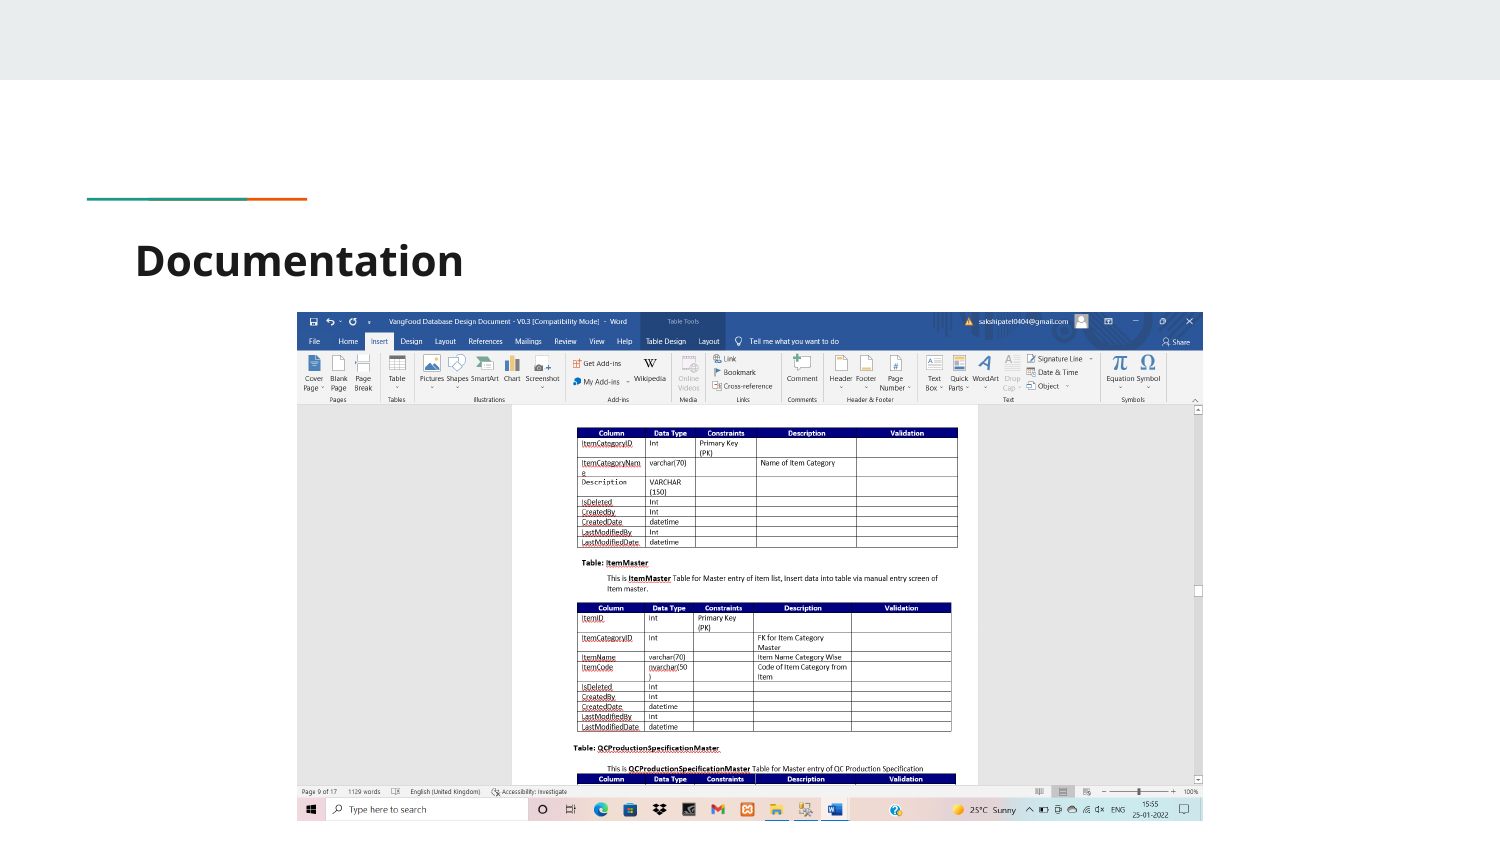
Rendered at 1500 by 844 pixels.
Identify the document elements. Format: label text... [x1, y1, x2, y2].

picture [297, 312, 1203, 821]
title Documentation [119, 216, 1381, 305]
